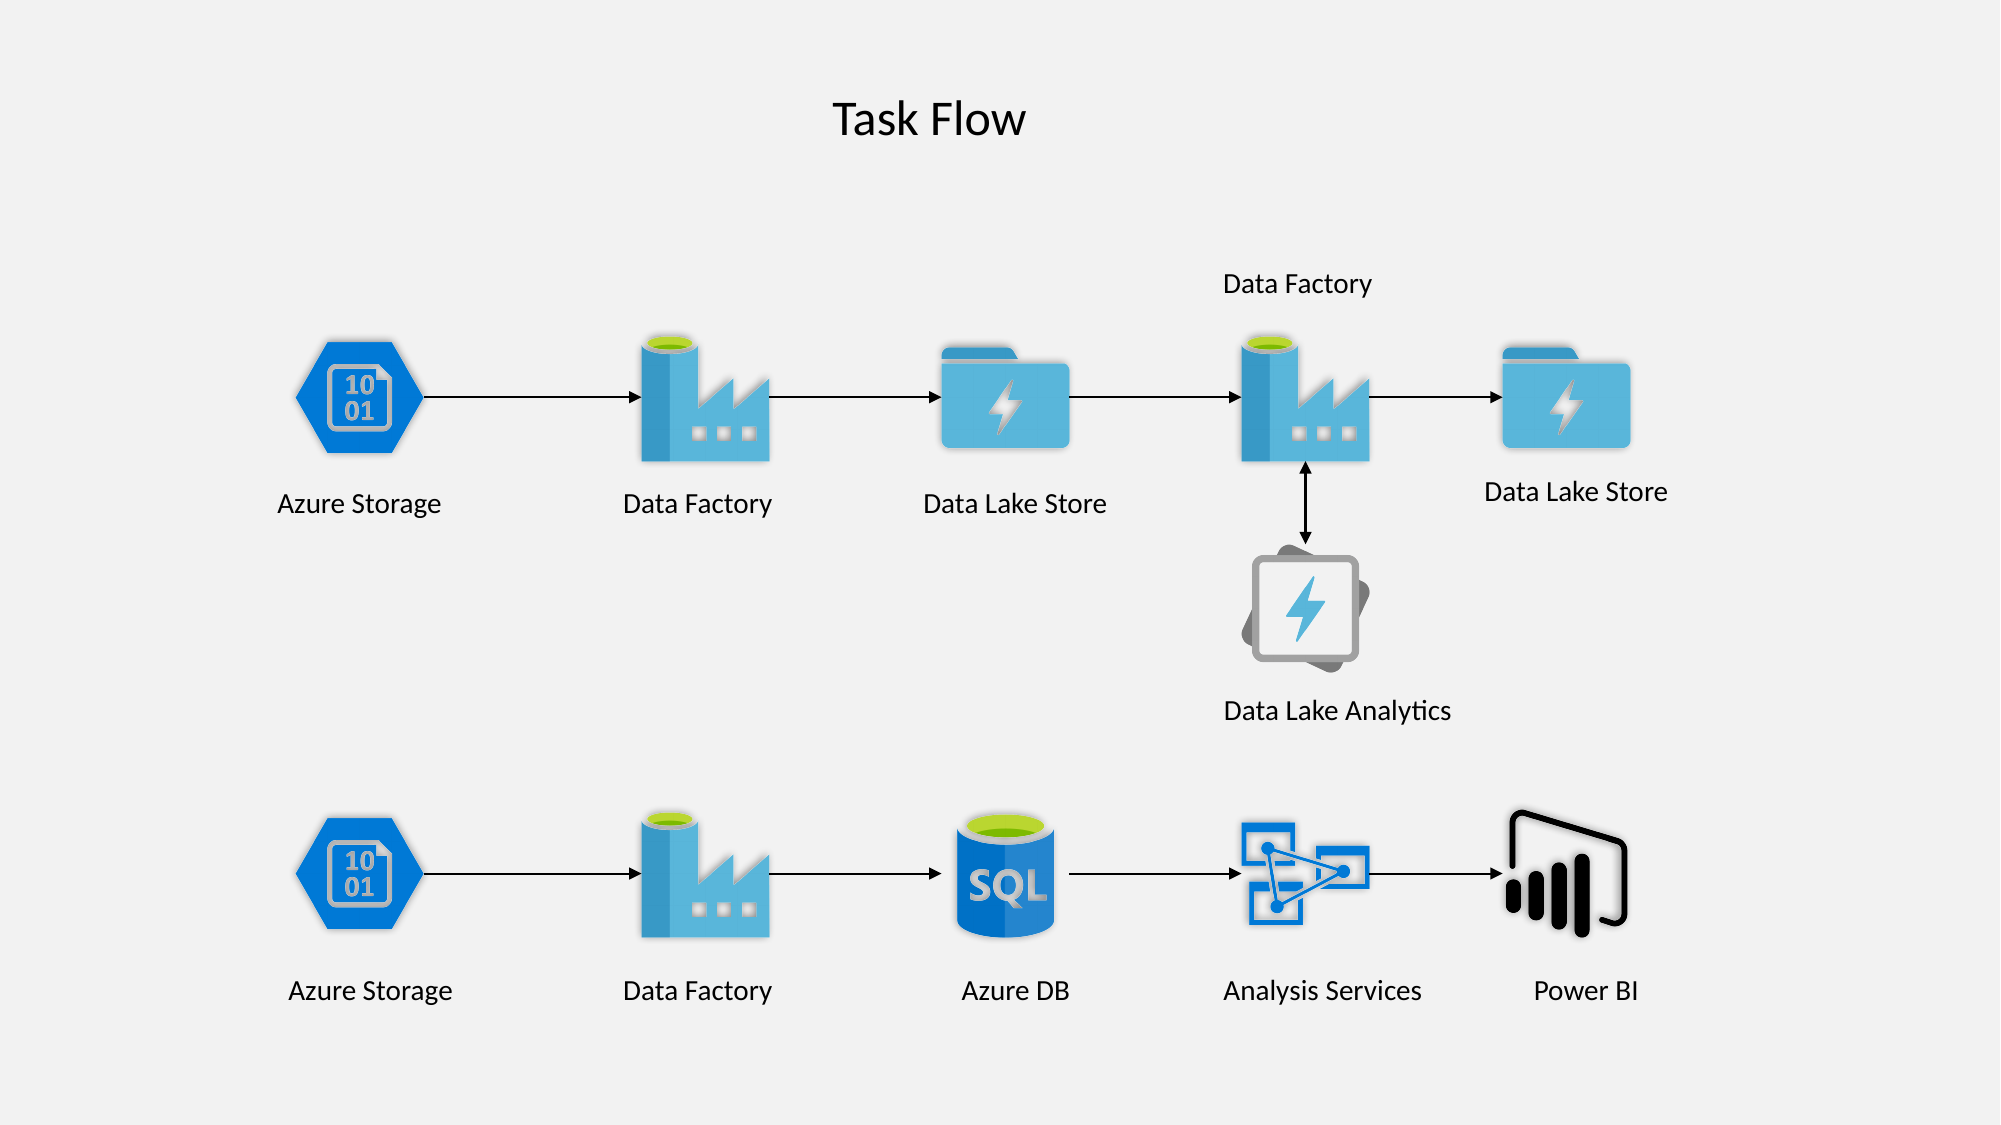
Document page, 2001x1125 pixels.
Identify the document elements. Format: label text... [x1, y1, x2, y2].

text_box Data Lake Analytics [1209, 683, 1467, 734]
picture [1502, 809, 1631, 938]
picture [941, 809, 1070, 938]
text_box Data Factory [608, 476, 788, 527]
picture [641, 809, 770, 938]
text_box Data Factory [1208, 257, 1388, 308]
text_box Power BI [1519, 963, 1654, 1014]
text_box Data Lake Store [908, 476, 1123, 527]
text_box Data Lake Store [1469, 464, 1684, 515]
picture [295, 333, 424, 462]
text_box Data Factory [608, 963, 788, 1014]
picture [1241, 544, 1370, 673]
picture [295, 809, 424, 938]
picture [1241, 809, 1370, 938]
text_box Azure DB [946, 963, 1086, 1014]
text_box Task Flow [817, 78, 1042, 154]
picture [1241, 333, 1370, 462]
picture [1502, 333, 1631, 462]
text_box Azure Storage [273, 963, 468, 1014]
text_box Analysis Services [1208, 963, 1438, 1014]
text_box Azure Storage [262, 477, 457, 528]
picture [941, 333, 1070, 462]
picture [641, 333, 770, 462]
